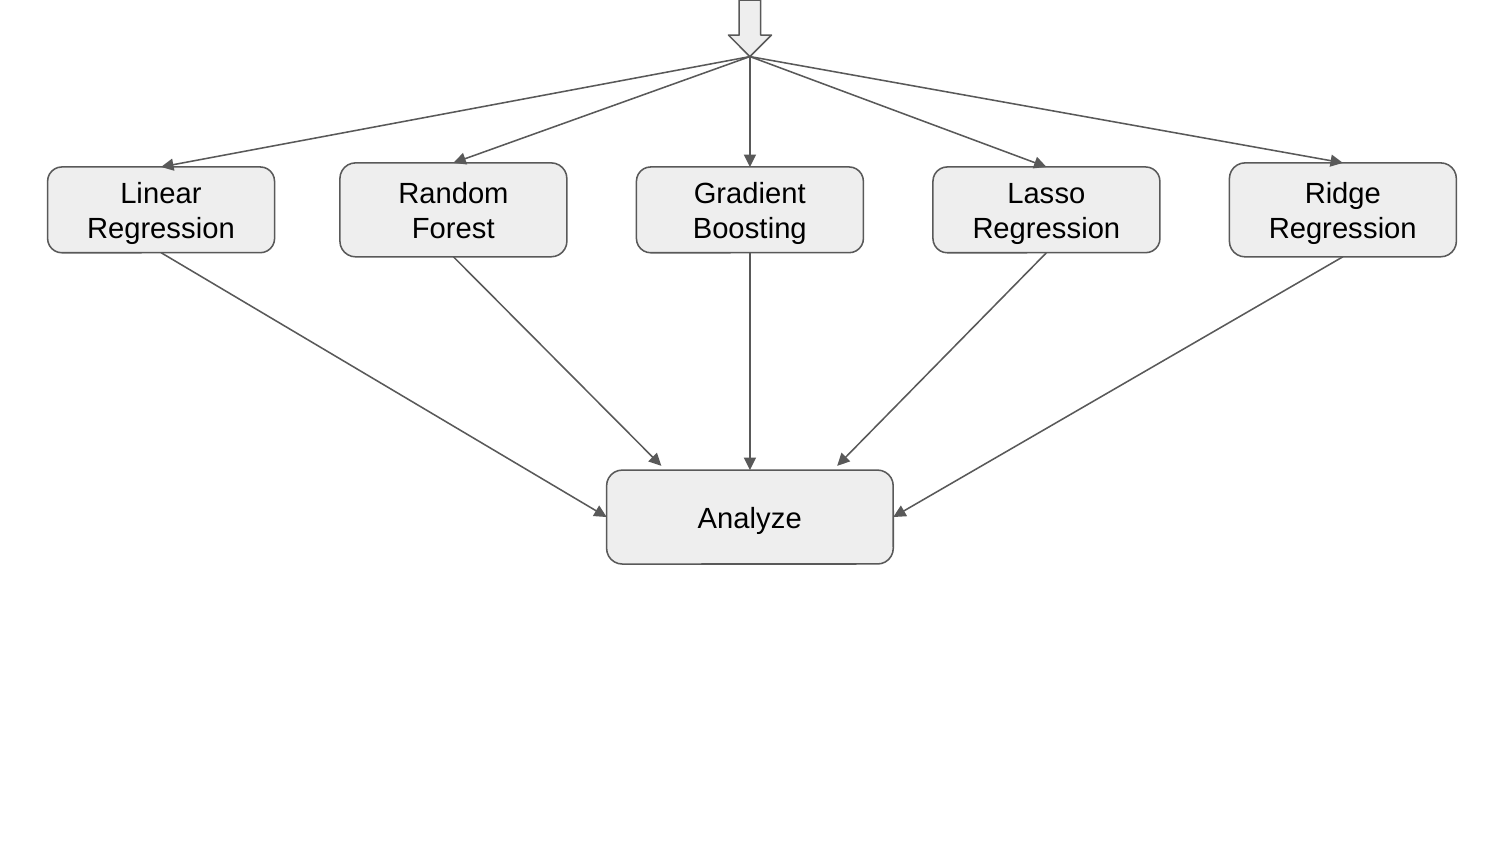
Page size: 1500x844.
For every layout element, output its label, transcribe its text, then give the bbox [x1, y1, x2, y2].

text_box Ridge Regression [1229, 162, 1457, 257]
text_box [453, 256, 662, 467]
text_box Analyze [606, 470, 894, 565]
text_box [836, 252, 1047, 466]
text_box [749, 56, 1344, 164]
text_box Random Forest [339, 175, 567, 251]
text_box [893, 256, 1344, 518]
text_box Linear Regression [47, 166, 275, 253]
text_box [453, 56, 745, 164]
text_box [160, 252, 607, 518]
text_box Lasso Regression [932, 172, 1160, 253]
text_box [160, 56, 452, 168]
text_box [728, 0, 772, 54]
text_box Gradient Boosting [636, 175, 864, 253]
